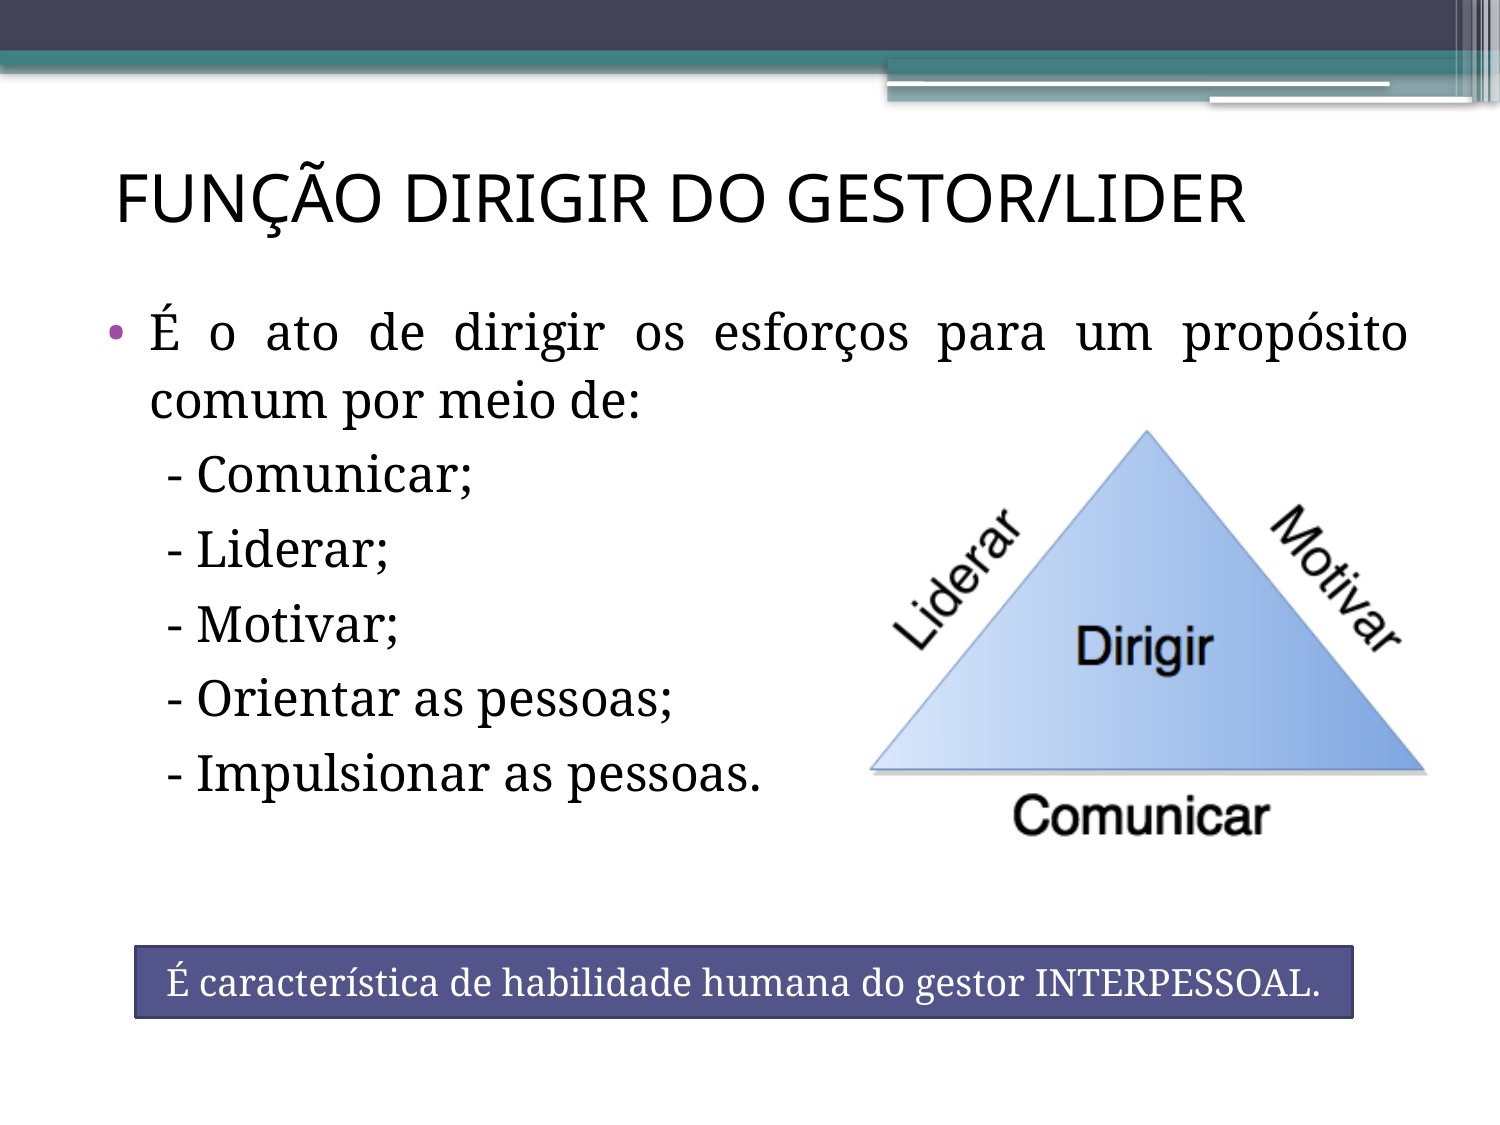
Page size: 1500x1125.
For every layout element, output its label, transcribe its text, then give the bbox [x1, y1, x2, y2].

picture [867, 429, 1432, 859]
text_box É característica de habilidade humana do gestor INTERPESSOAL. [134, 945, 1354, 1019]
text_box FUNÇÃO DIRIGIR DO GESTOR/LIDER [99, 101, 1450, 290]
list É o ato de dirigir os esforços para um propósito comum por meio de: - Comunicar; - Liderar; - Motivar; - Orientar as pessoas; - Impulsionar as pessoas. [75, 289, 1425, 1079]
